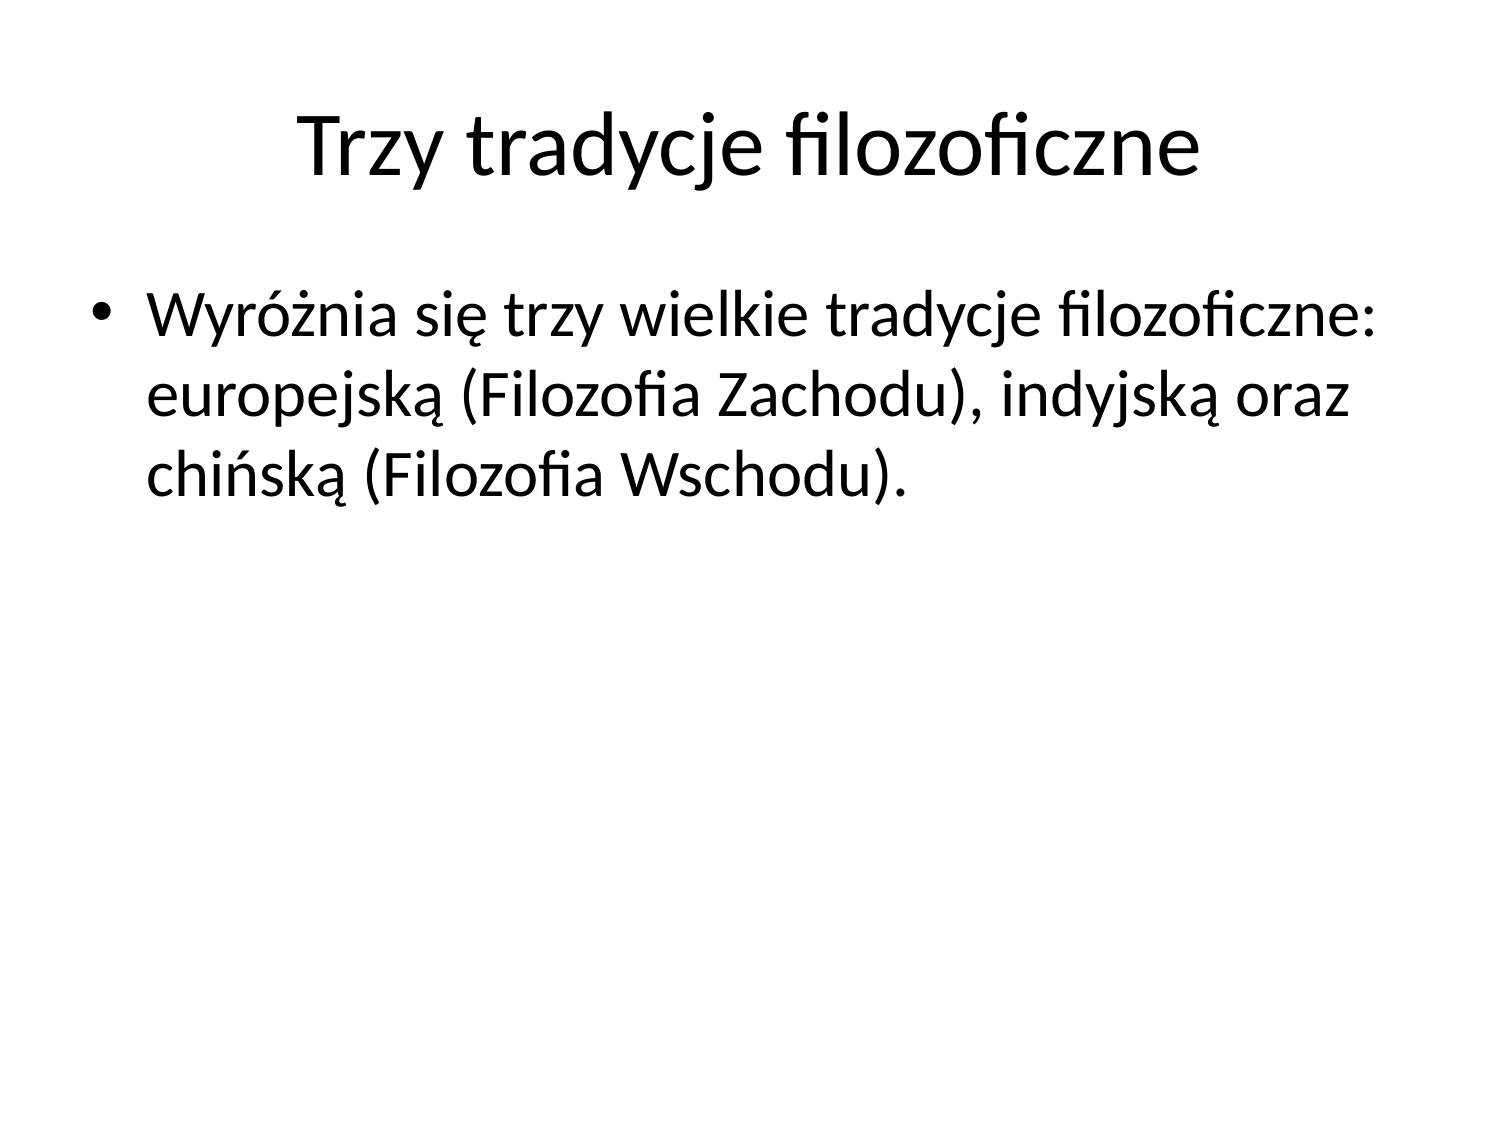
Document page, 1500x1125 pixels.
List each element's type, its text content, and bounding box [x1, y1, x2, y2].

list Wyróżnia się trzy wielkie tradycje filozoficzne: europejską (Filozofia Zachodu), indyjską oraz chińską (Filozofia Wschodu). [75, 262, 1425, 1005]
title Trzy tradycje filozoficzne [75, 45, 1425, 233]
